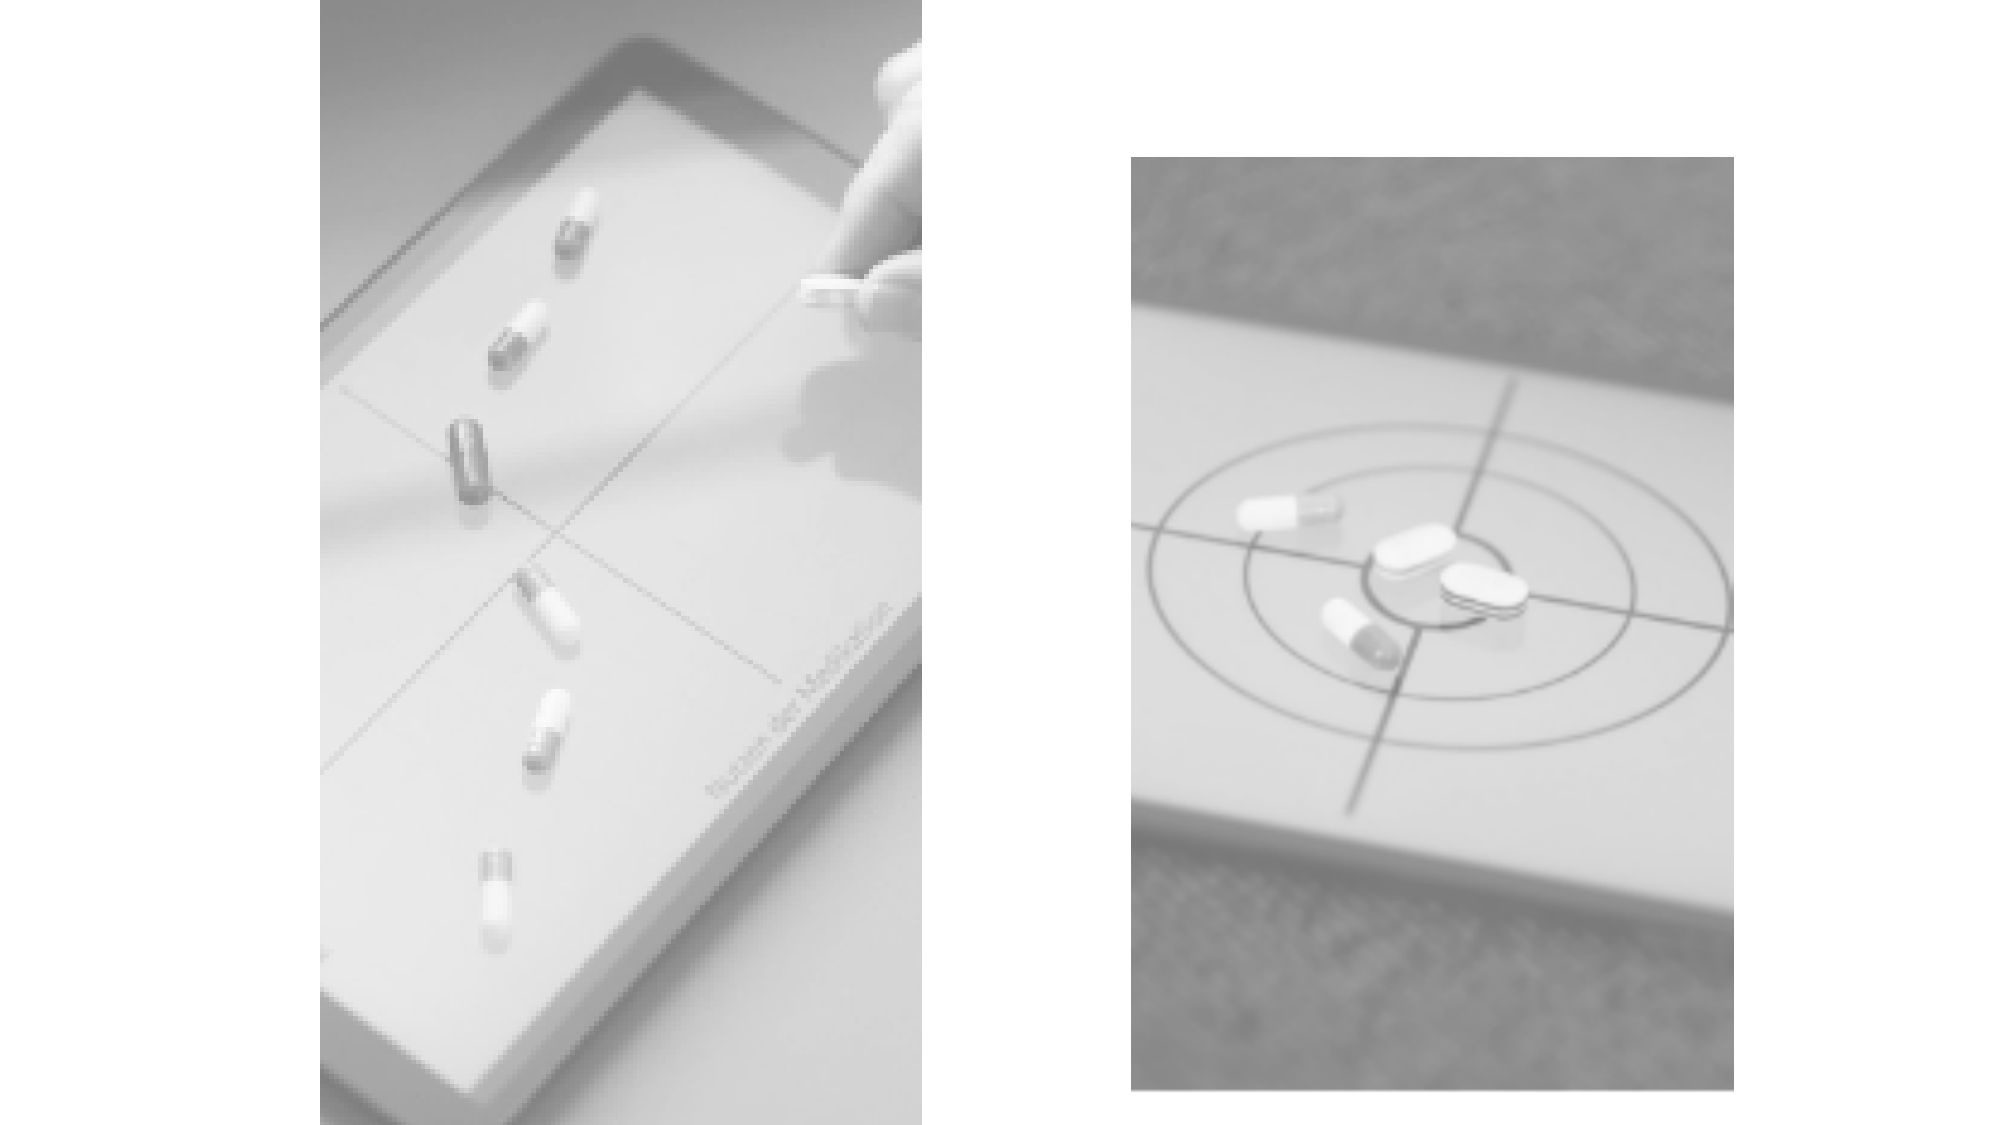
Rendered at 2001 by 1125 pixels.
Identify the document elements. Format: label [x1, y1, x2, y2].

picture [320, 0, 922, 1125]
picture [1131, 157, 1734, 1096]
